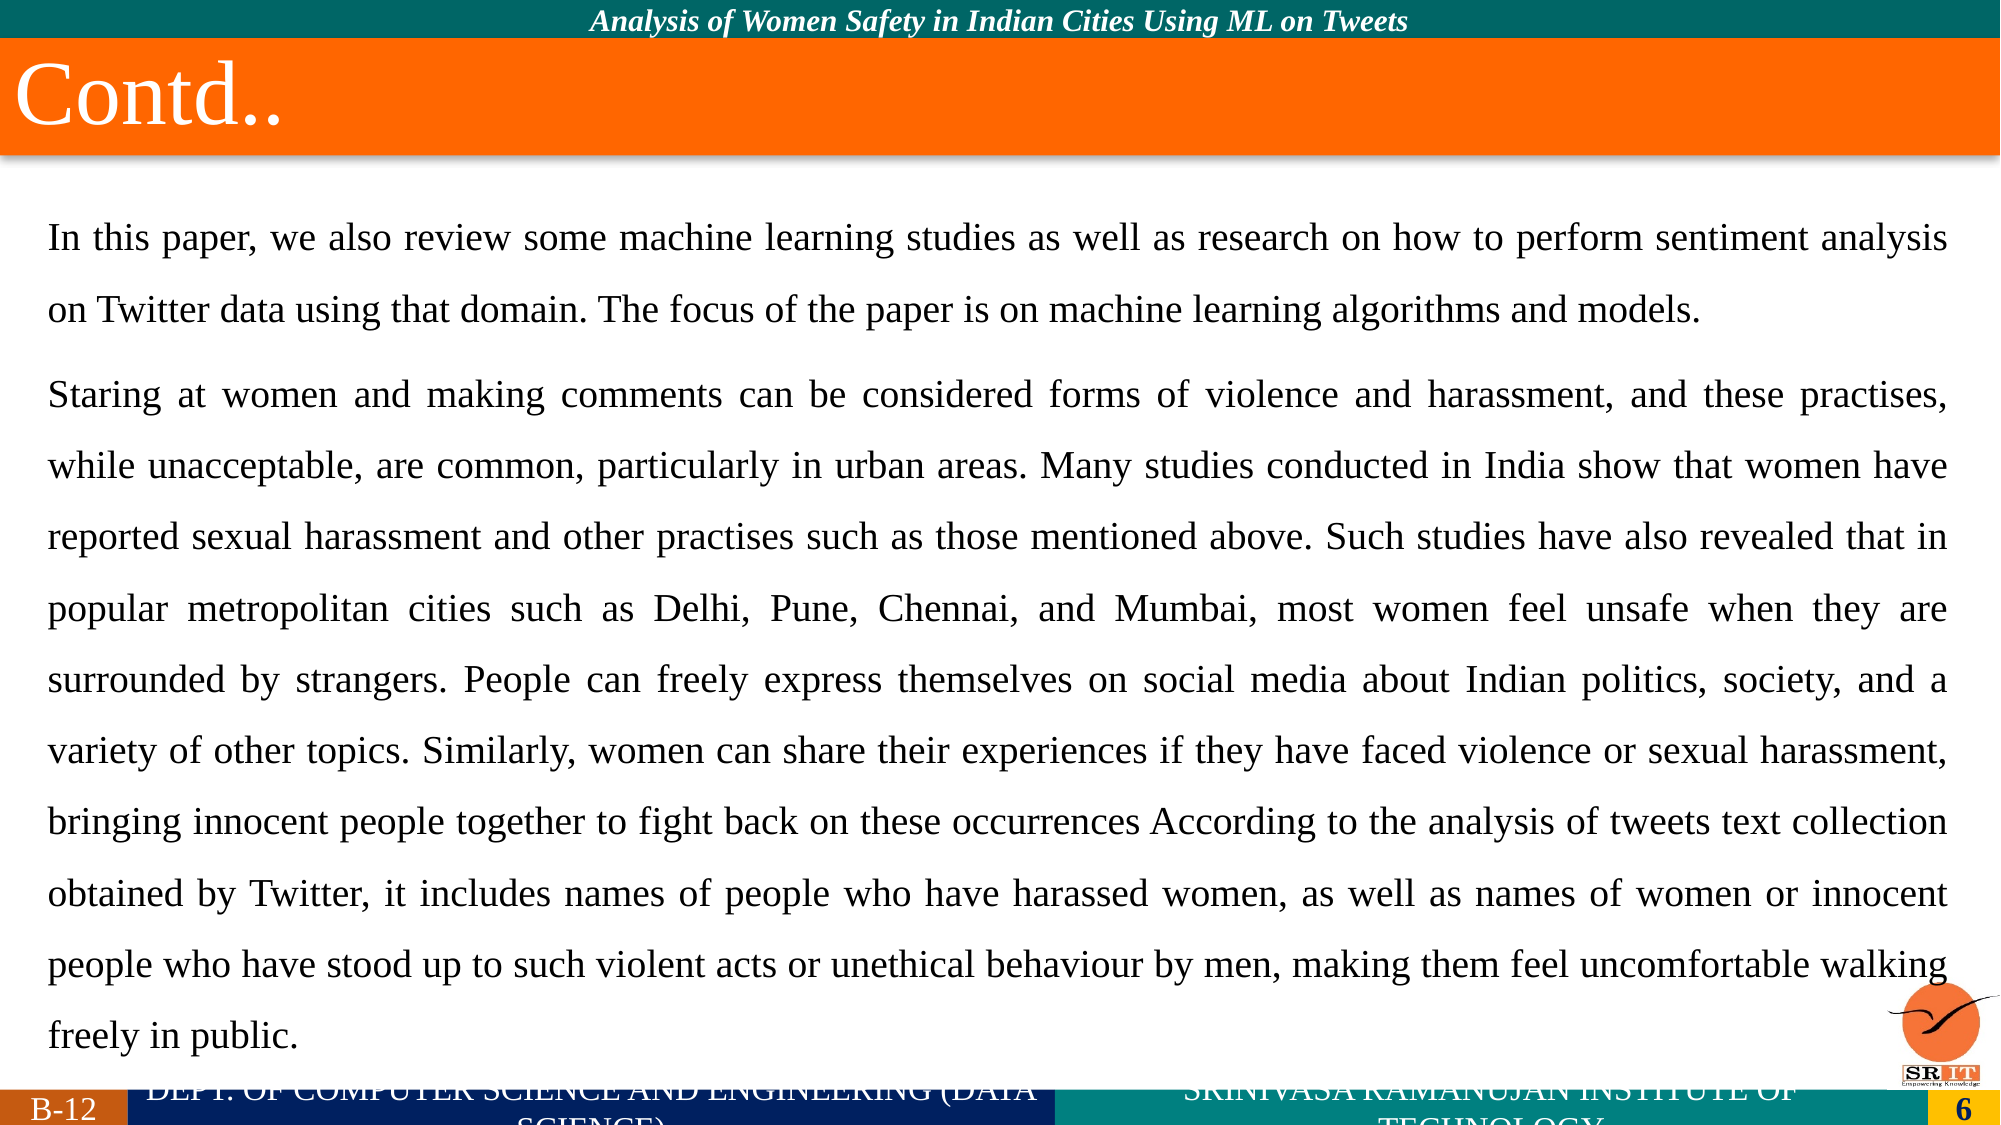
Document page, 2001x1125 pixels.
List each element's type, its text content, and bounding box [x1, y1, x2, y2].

picture [1887, 977, 2000, 1090]
list In this paper, we also review some machine learning studies as well as research on how to perform sentiment analysis on Twitter data using that domain. The focus of the paper is on machine learning algorithms and models. Staring at women and making comments can be considered forms of violence and harassment, and these practises, while unacceptable, are common, particularly in urban areas. Many studies conducted in India show that women have reported sexual harassment and other practises such as those mentioned above. Such studies have also revealed that in popular metropolitan cities such as Delhi, Pune, Chennai, and Mumbai, most women feel unsafe when they are surrounded by strangers. People can freely express themselves on social media about Indian politics, society, and a variety of other topics. Similarly, women can share their experiences if they have faced violence or sexual harassment, bringing innocent people together to fight back on these occurrences According to the analysis of tweets text collection obtained by Twitter, it includes names of people who have harassed women, as well as names of women or innocent people who have stood up to such violent acts or unethical behaviour by men, making them feel uncomfortable walking freely in public. [32, 179, 1965, 1065]
title Contd.. [0, 38, 2000, 156]
